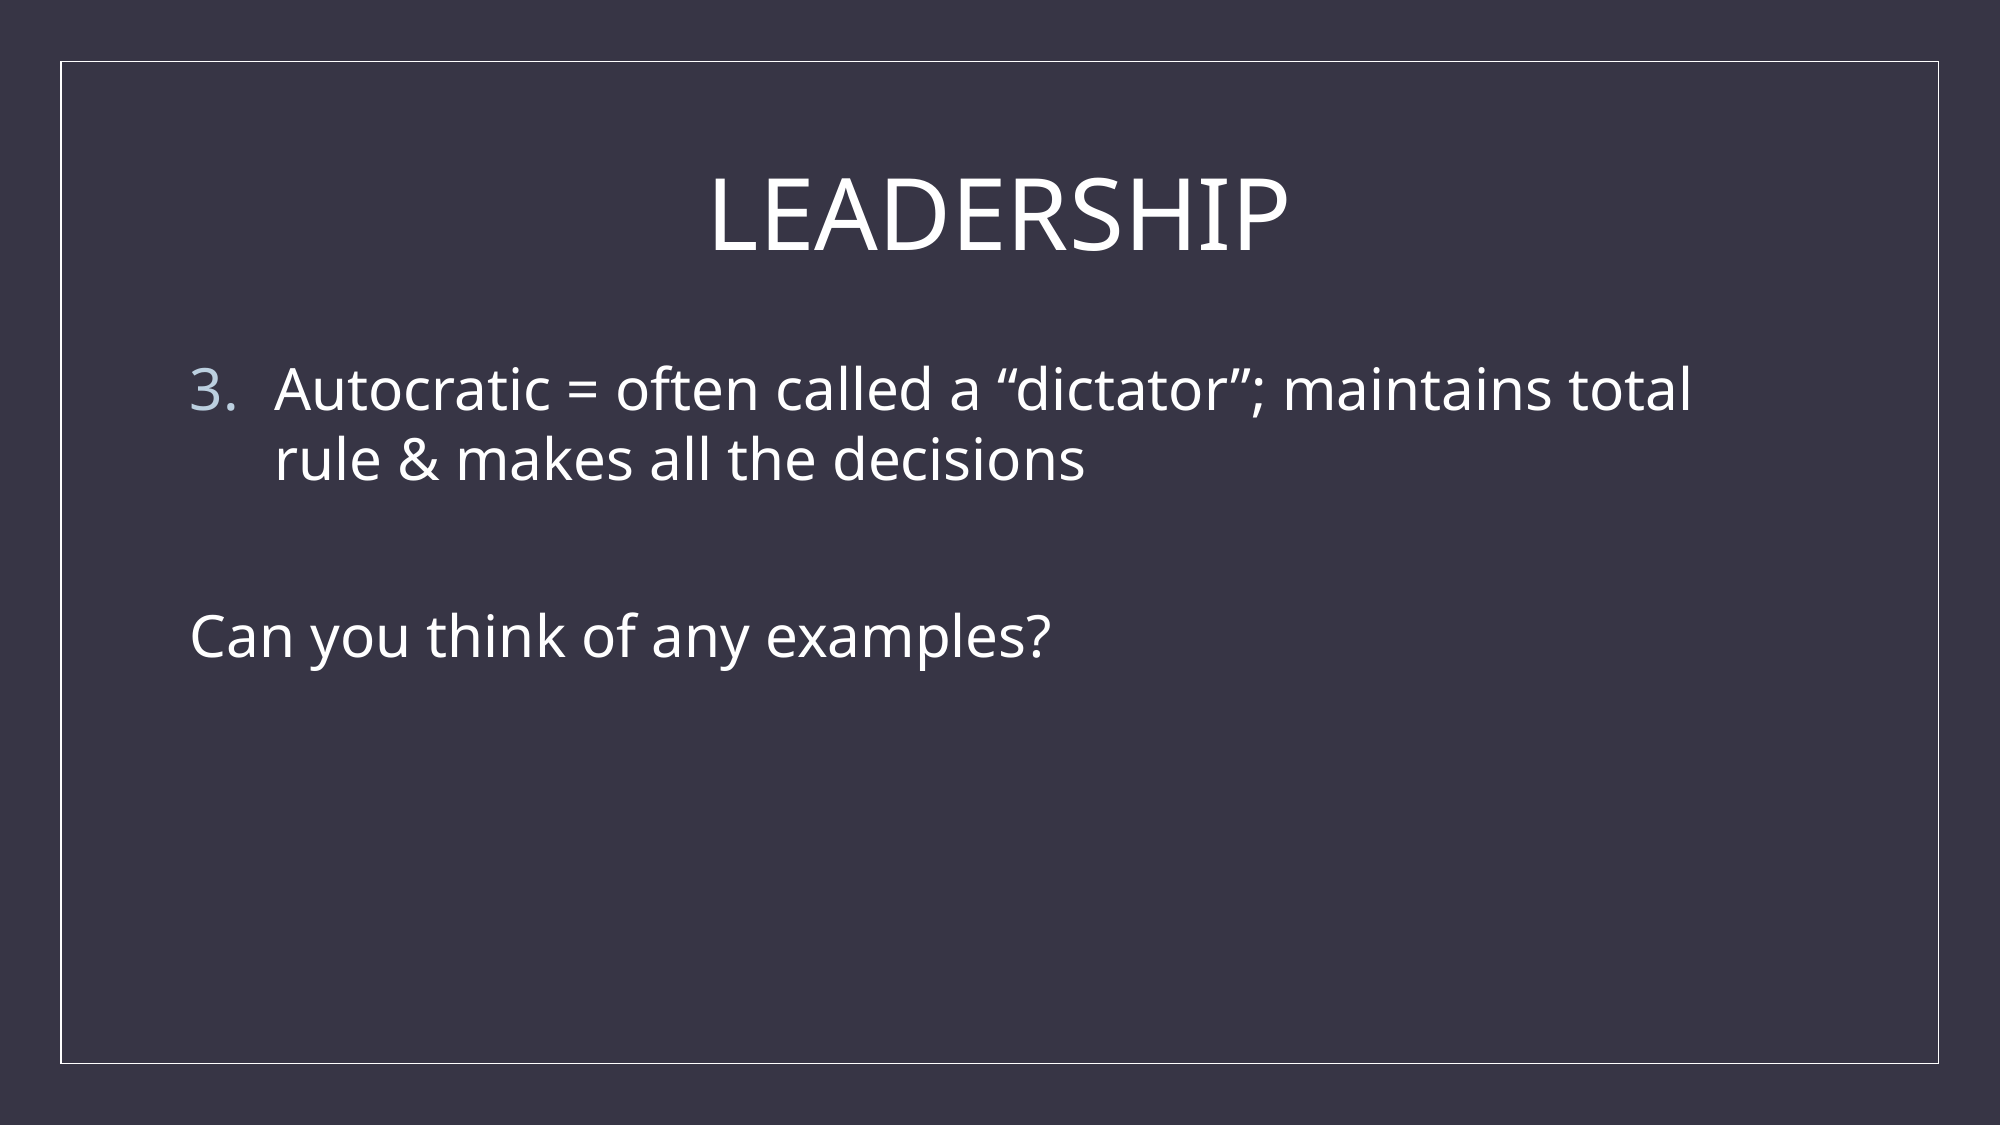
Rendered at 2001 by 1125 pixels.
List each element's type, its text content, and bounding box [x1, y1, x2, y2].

list Autocratic = often called a “dictator”; maintains total rule & makes all the decisions Can you think of any examples? [174, 345, 1825, 990]
title LEADERSHIP [174, 105, 1825, 331]
